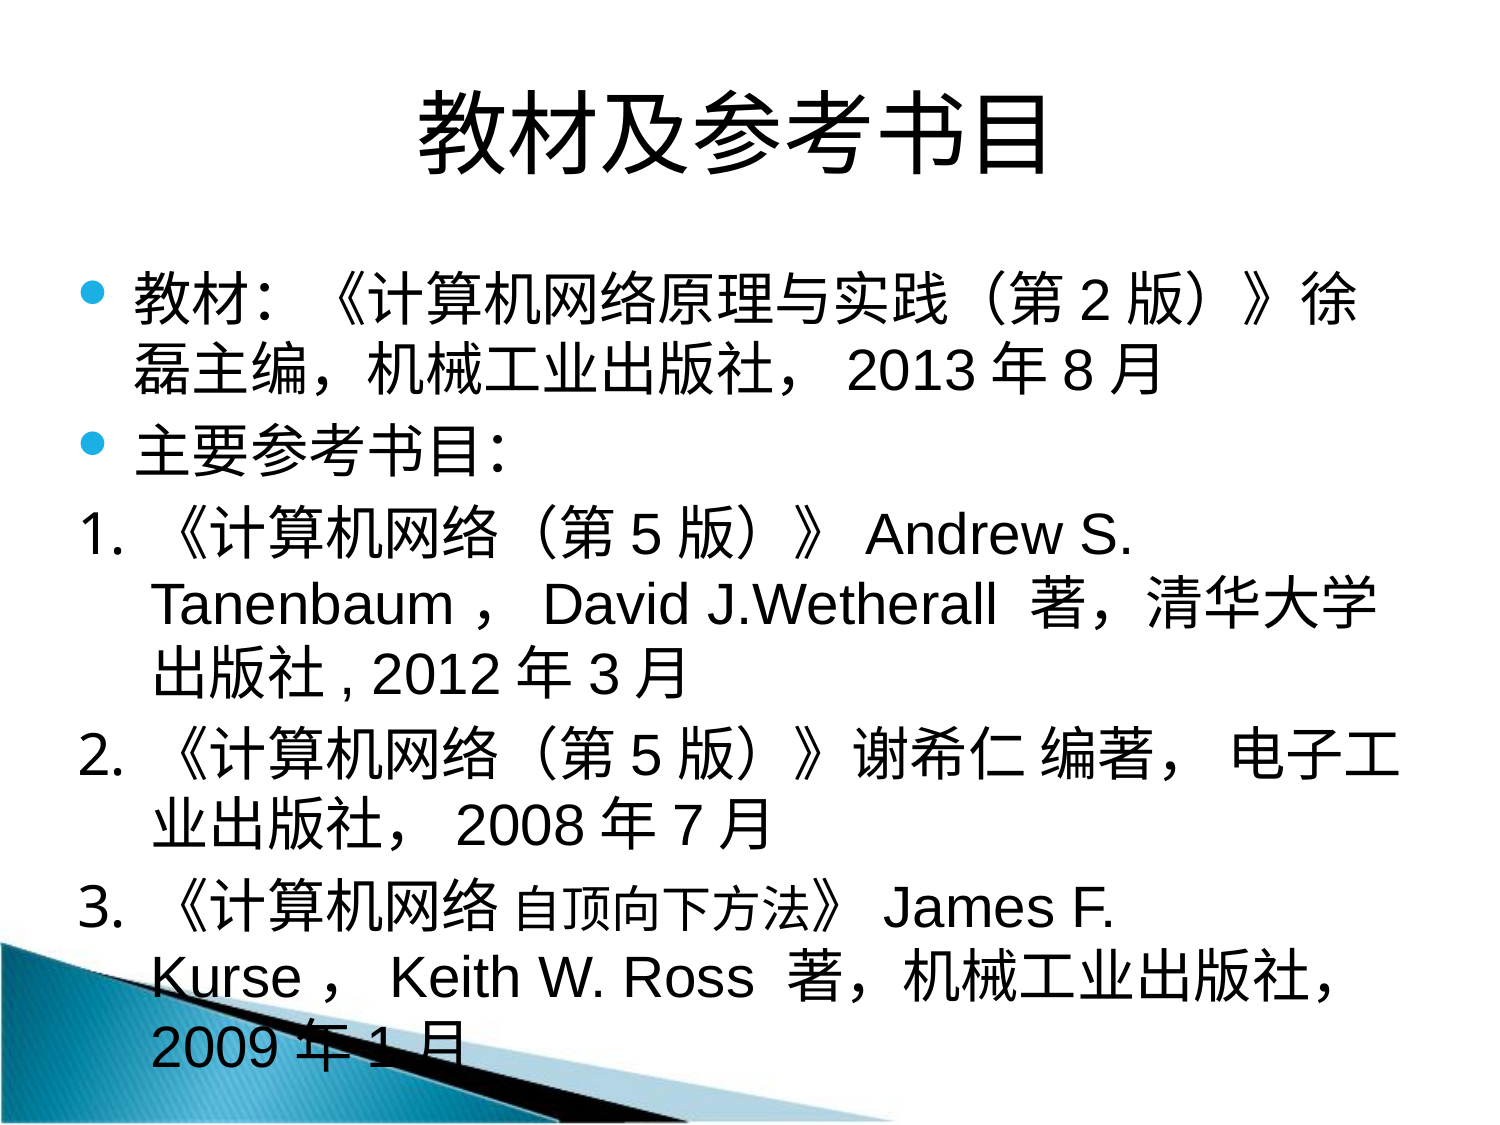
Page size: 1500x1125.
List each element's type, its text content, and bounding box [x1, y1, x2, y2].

picture [0, 823, 914, 1125]
title 教材及参考书目 [62, 37, 1413, 226]
list 教材：《计算机网络原理与实践（第2版）》徐磊主编，机械工业出版社，2013年8月 主要参考书目： 《计算机网络（第5版）》Andrew S. Tanenbaum，David J.Wetherall 著，清华大学出版社, 2012年3月 《计算机网络（第5版）》谢希仁 编著， 电子工业出版社，2008年7月 《计算机网络 自顶向下方法》James F. Kurse，Keith W. Ross 著，机械工业出版社，2009年1月 [62, 254, 1430, 1032]
